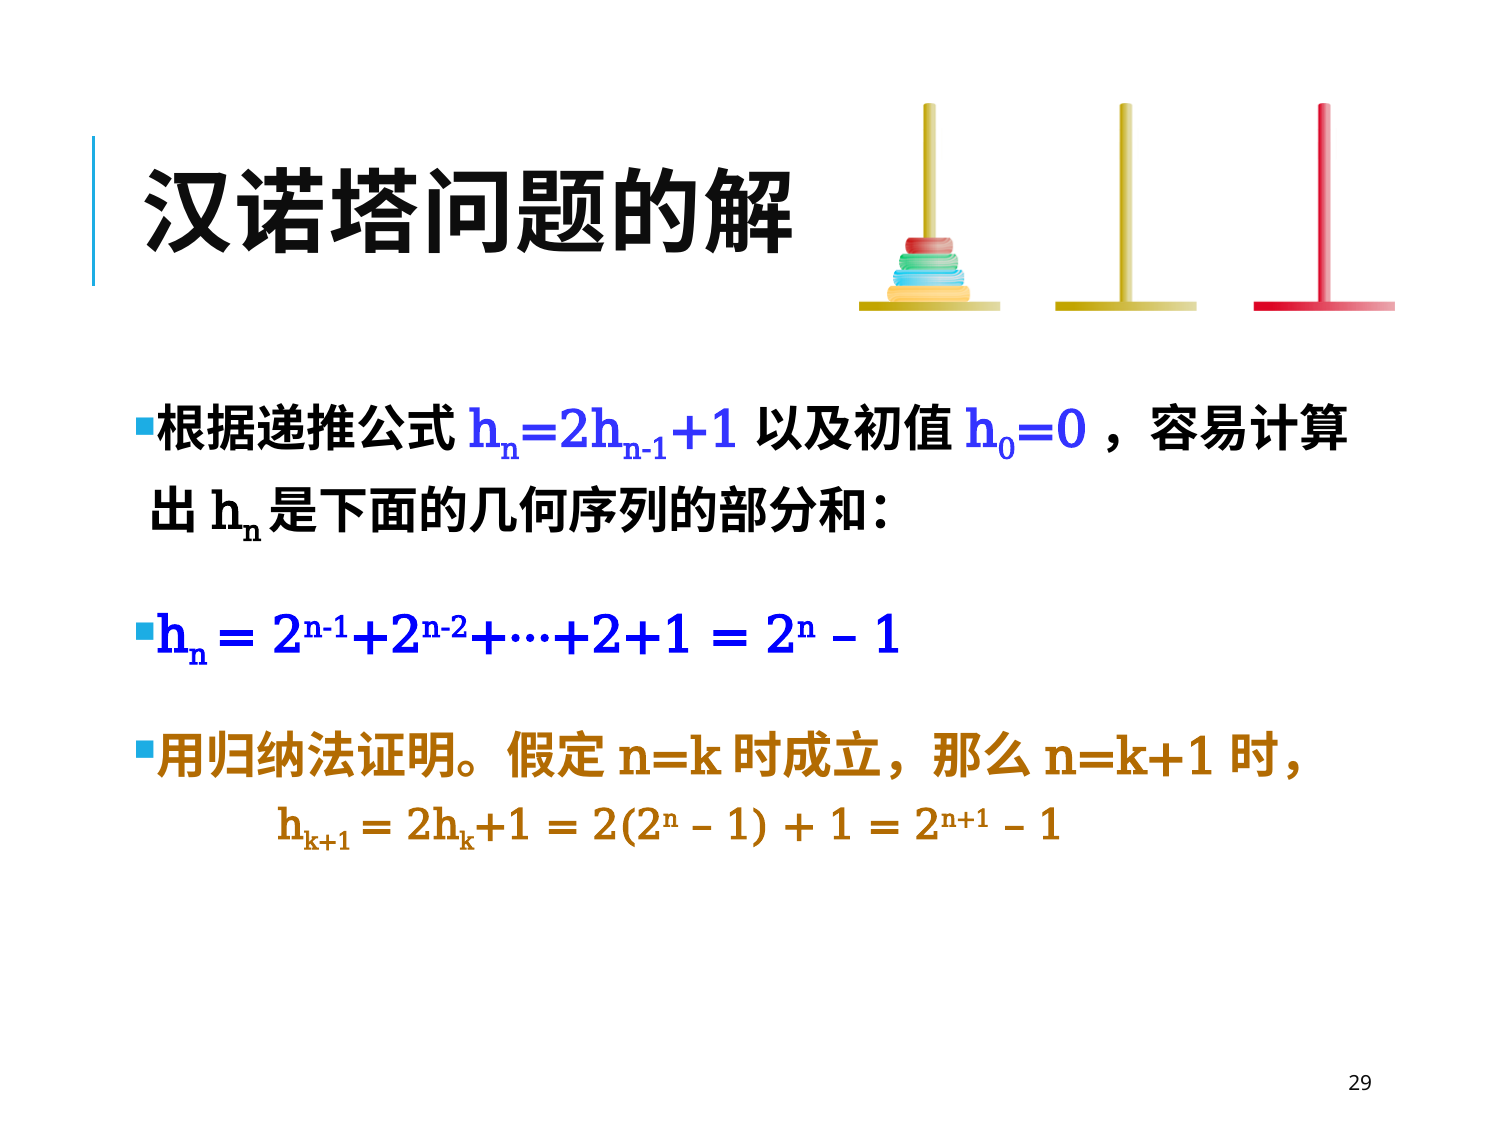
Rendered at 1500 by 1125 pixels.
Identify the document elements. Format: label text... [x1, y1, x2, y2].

picture [848, 83, 1408, 326]
slide_number 29 [1333, 1061, 1454, 1107]
text_box hk+1 = 2hk+1 = 2(2n – 1) + 1 = 2n+1 – 1 [269, 778, 1199, 863]
title 汉诺塔问题的解 [126, 96, 1322, 342]
list 根据递推公式hn=2hn-1+1以及初值h0=0，容易计算出hn是下面的几何序列的部分和： hn = 2n-1+2n-2+···+2+1 = 2n – 1 用归纳法证明。假定n=k时成立，那么n=k+1时， [126, 375, 1361, 805]
